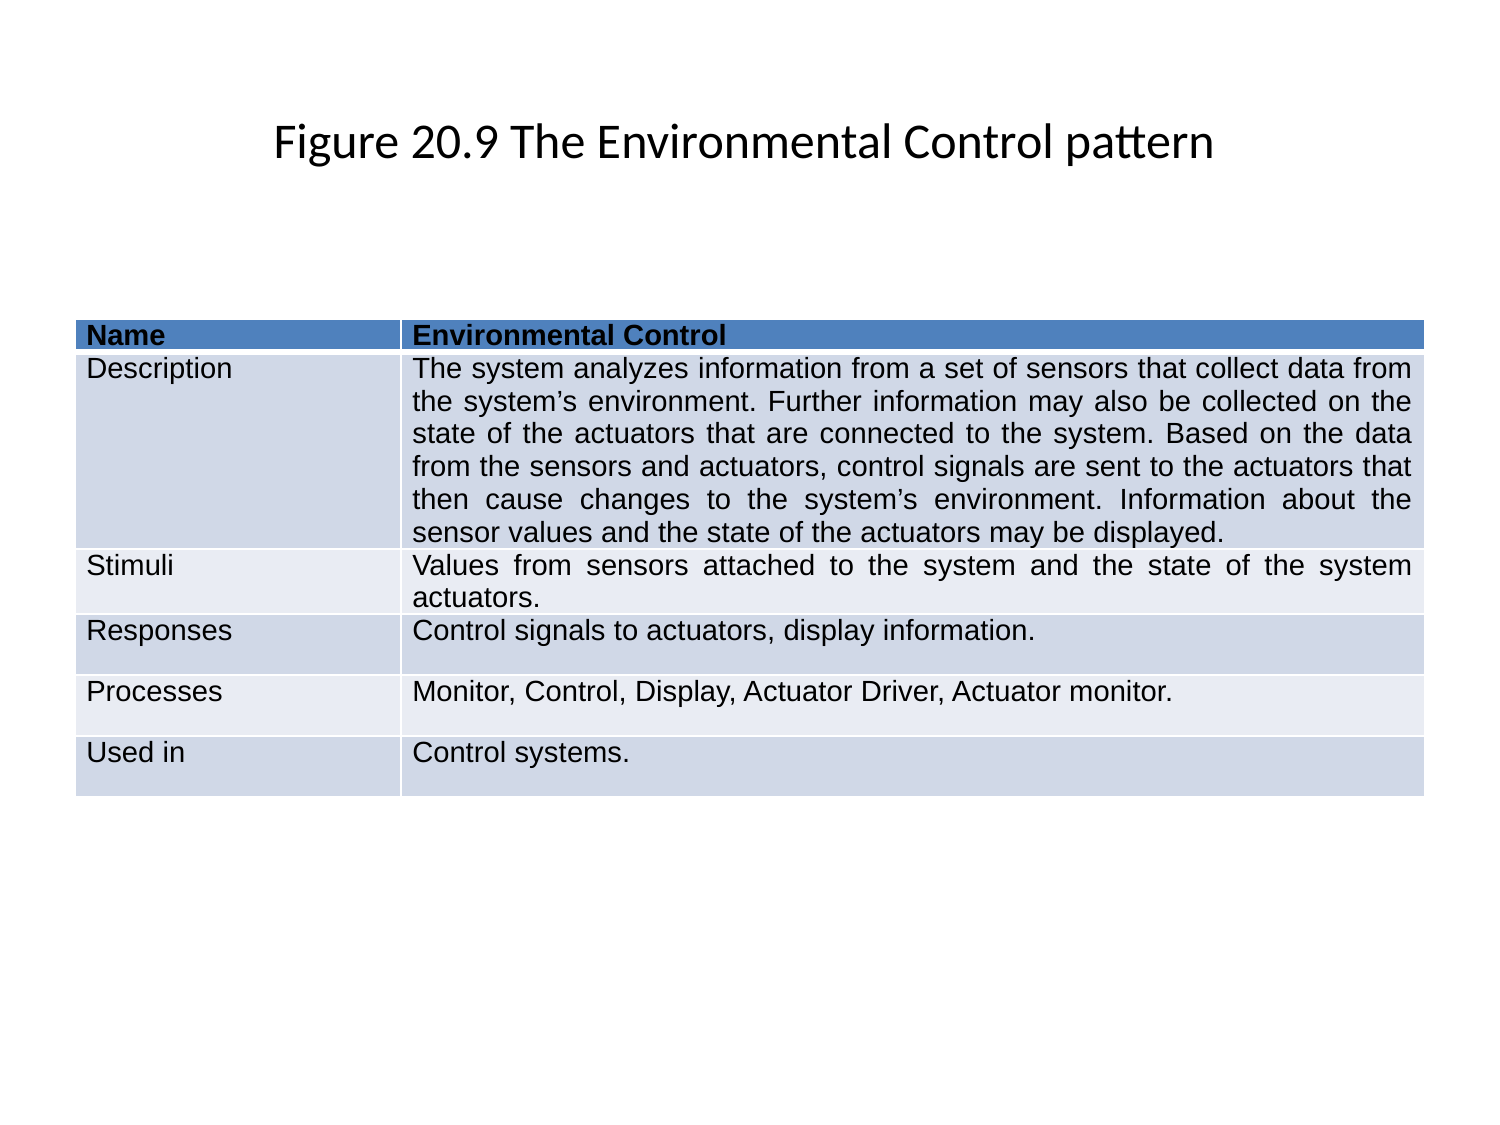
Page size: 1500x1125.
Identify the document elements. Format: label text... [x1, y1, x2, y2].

title Figure 20.9 The Environmental Control pattern [75, 45, 1425, 233]
table_cell Control systems. [402, 737, 1424, 796]
table_header Environmental Control [402, 320, 1424, 349]
table_cell Description [76, 355, 400, 548]
table_cell Used in [76, 737, 400, 796]
table_cell Stimuli [76, 550, 400, 613]
table_header Name [76, 320, 400, 349]
table_cell Control signals to actuators, display information. [402, 615, 1424, 674]
table_cell The system analyzes information from a set of sensors that collect data from the system’s environment. Further information may also be collected on the state of the actuators that are connected to the system. Based on the data from the sensors and actuators, control signals are sent to the actuators that then cause changes to the system’s environment. Information about the sensor values and the state of the actuators may be displayed. [402, 355, 1424, 548]
table_cell Monitor, Control, Display, Actuator Driver, Actuator monitor. [402, 676, 1424, 735]
table_cell Responses [76, 615, 400, 674]
table_cell Values from sensors attached to the system and the state of the system actuators. [402, 550, 1424, 613]
table_cell Processes [76, 676, 400, 735]
